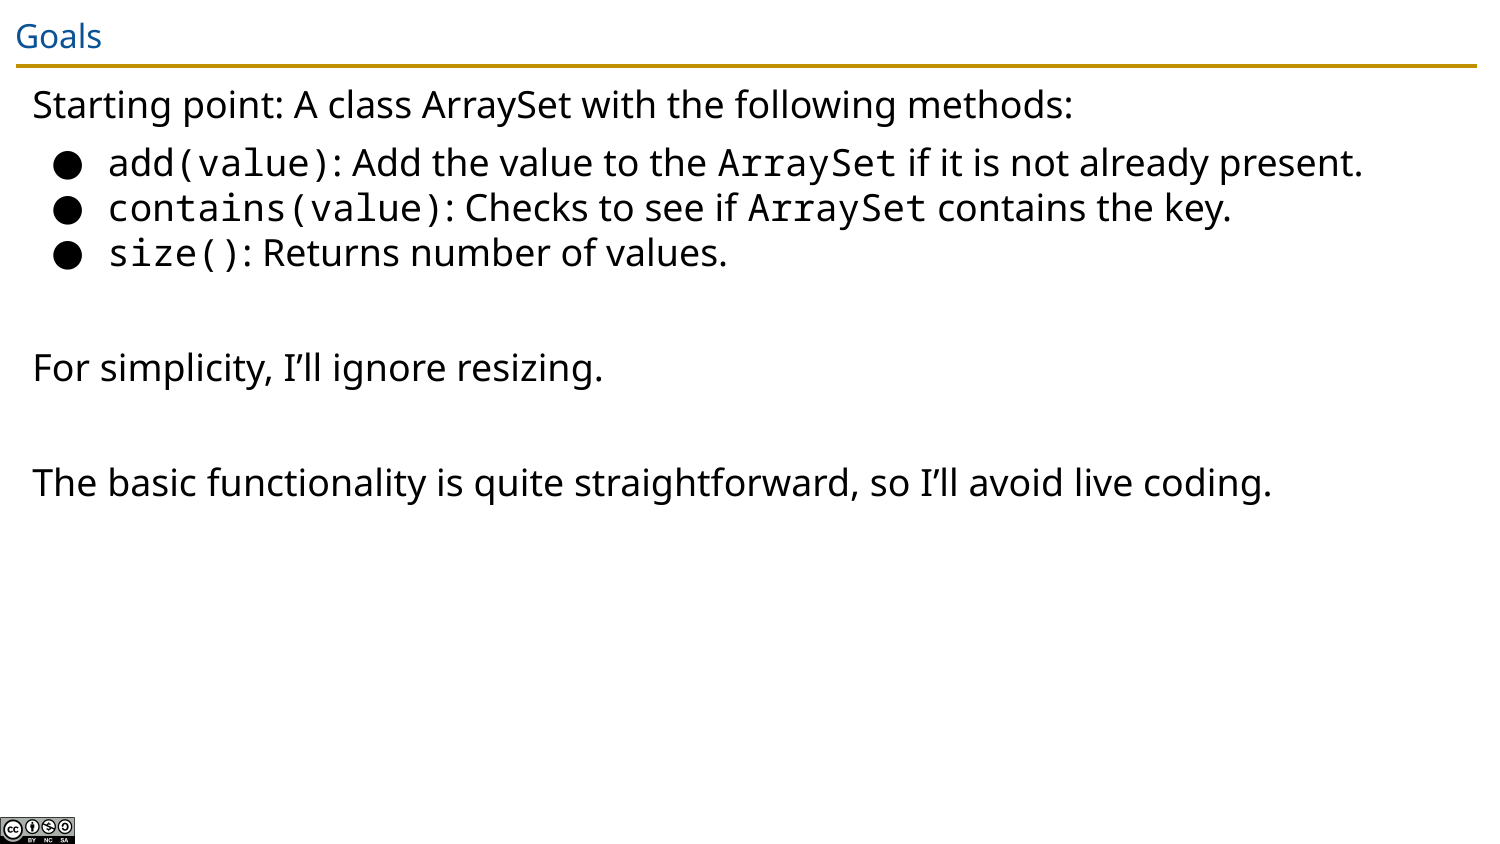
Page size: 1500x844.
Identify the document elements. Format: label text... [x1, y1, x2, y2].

picture [0, 817, 75, 844]
title Goals [0, 0, 1398, 65]
list Starting point: A class ArraySet with the following methods: add(value): Add the value to the ArraySet if it is not already present. contains(value): Checks to see if ArraySet contains the key. size(): Returns number of values. For simplicity, I’ll ignore resizing. The basic functionality is quite straightforward, so I’ll avoid live coding. [17, 65, 1416, 627]
